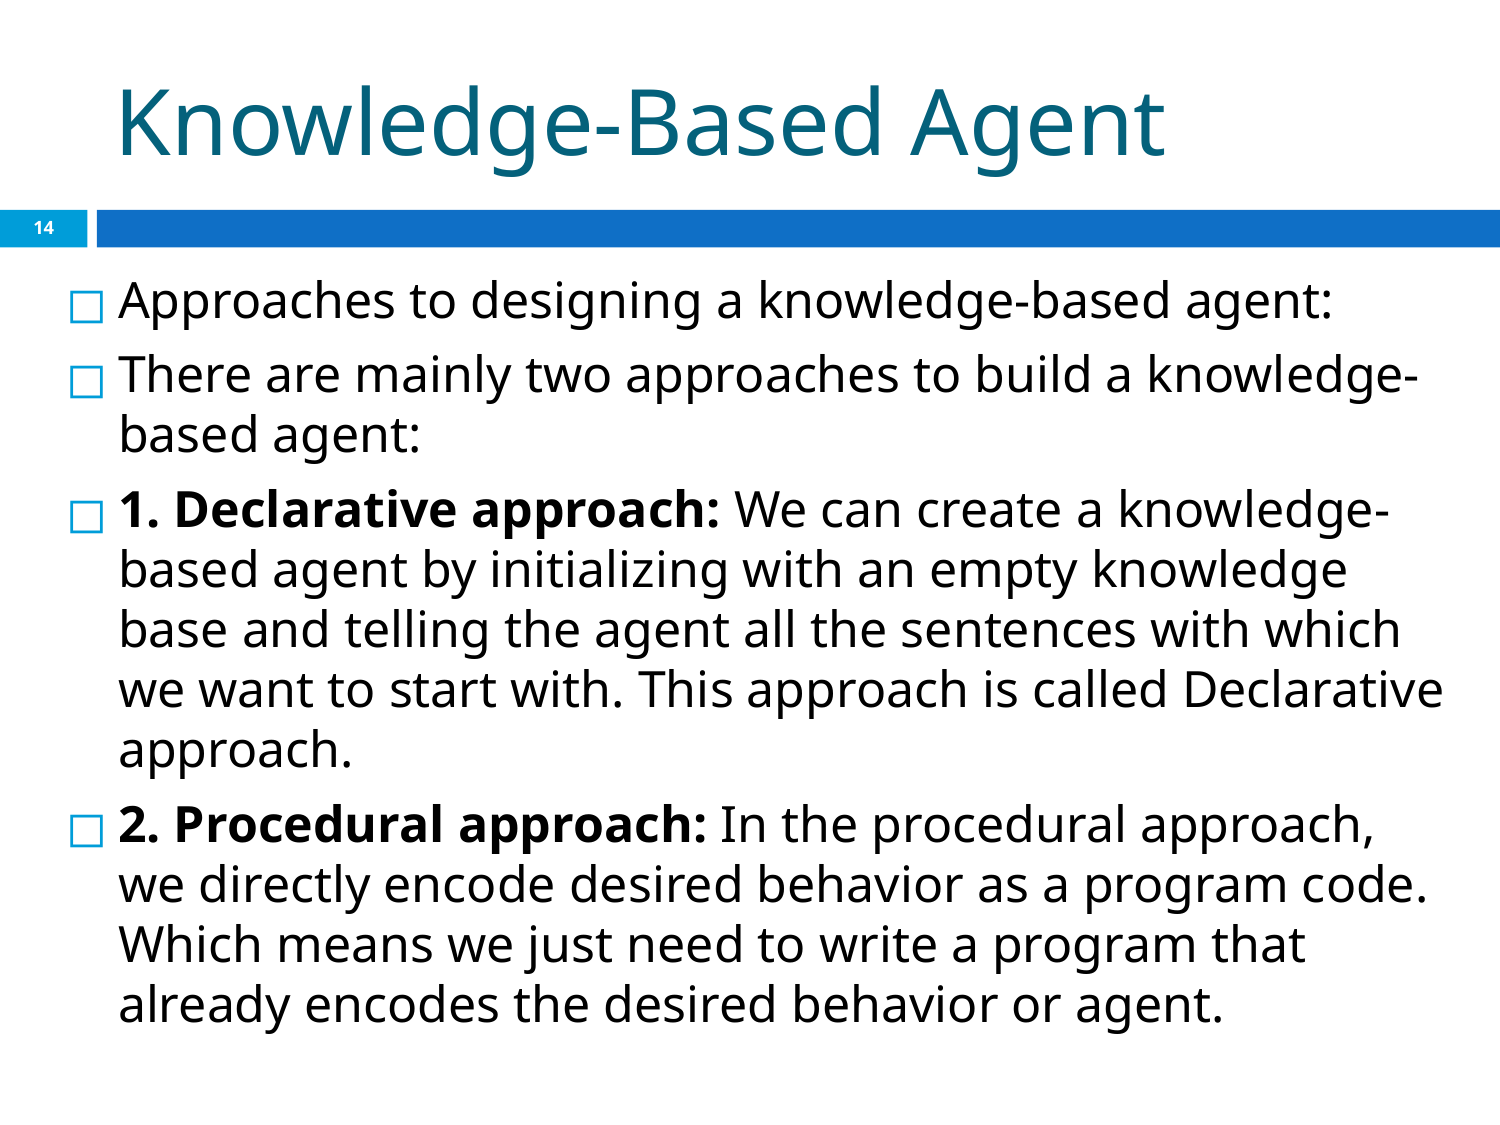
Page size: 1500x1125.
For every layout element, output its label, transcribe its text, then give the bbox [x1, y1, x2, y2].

list Approaches to designing a knowledge-based agent: There are mainly two approaches to build a knowledge-based agent: 1. Declarative approach: We can create a knowledge-based agent by initializing with an empty knowledge base and telling the agent all the sentences with which we want to start with. This approach is called Declarative approach. 2. Procedural approach: In the procedural approach, we directly encode desired behavior as a program code. Which means we just need to write a program that already encodes the desired behavior or agent. [50, 260, 1462, 1076]
slide_number ‹#› [0, 208, 88, 249]
title Knowledge-Based Agent [99, 37, 1438, 200]
